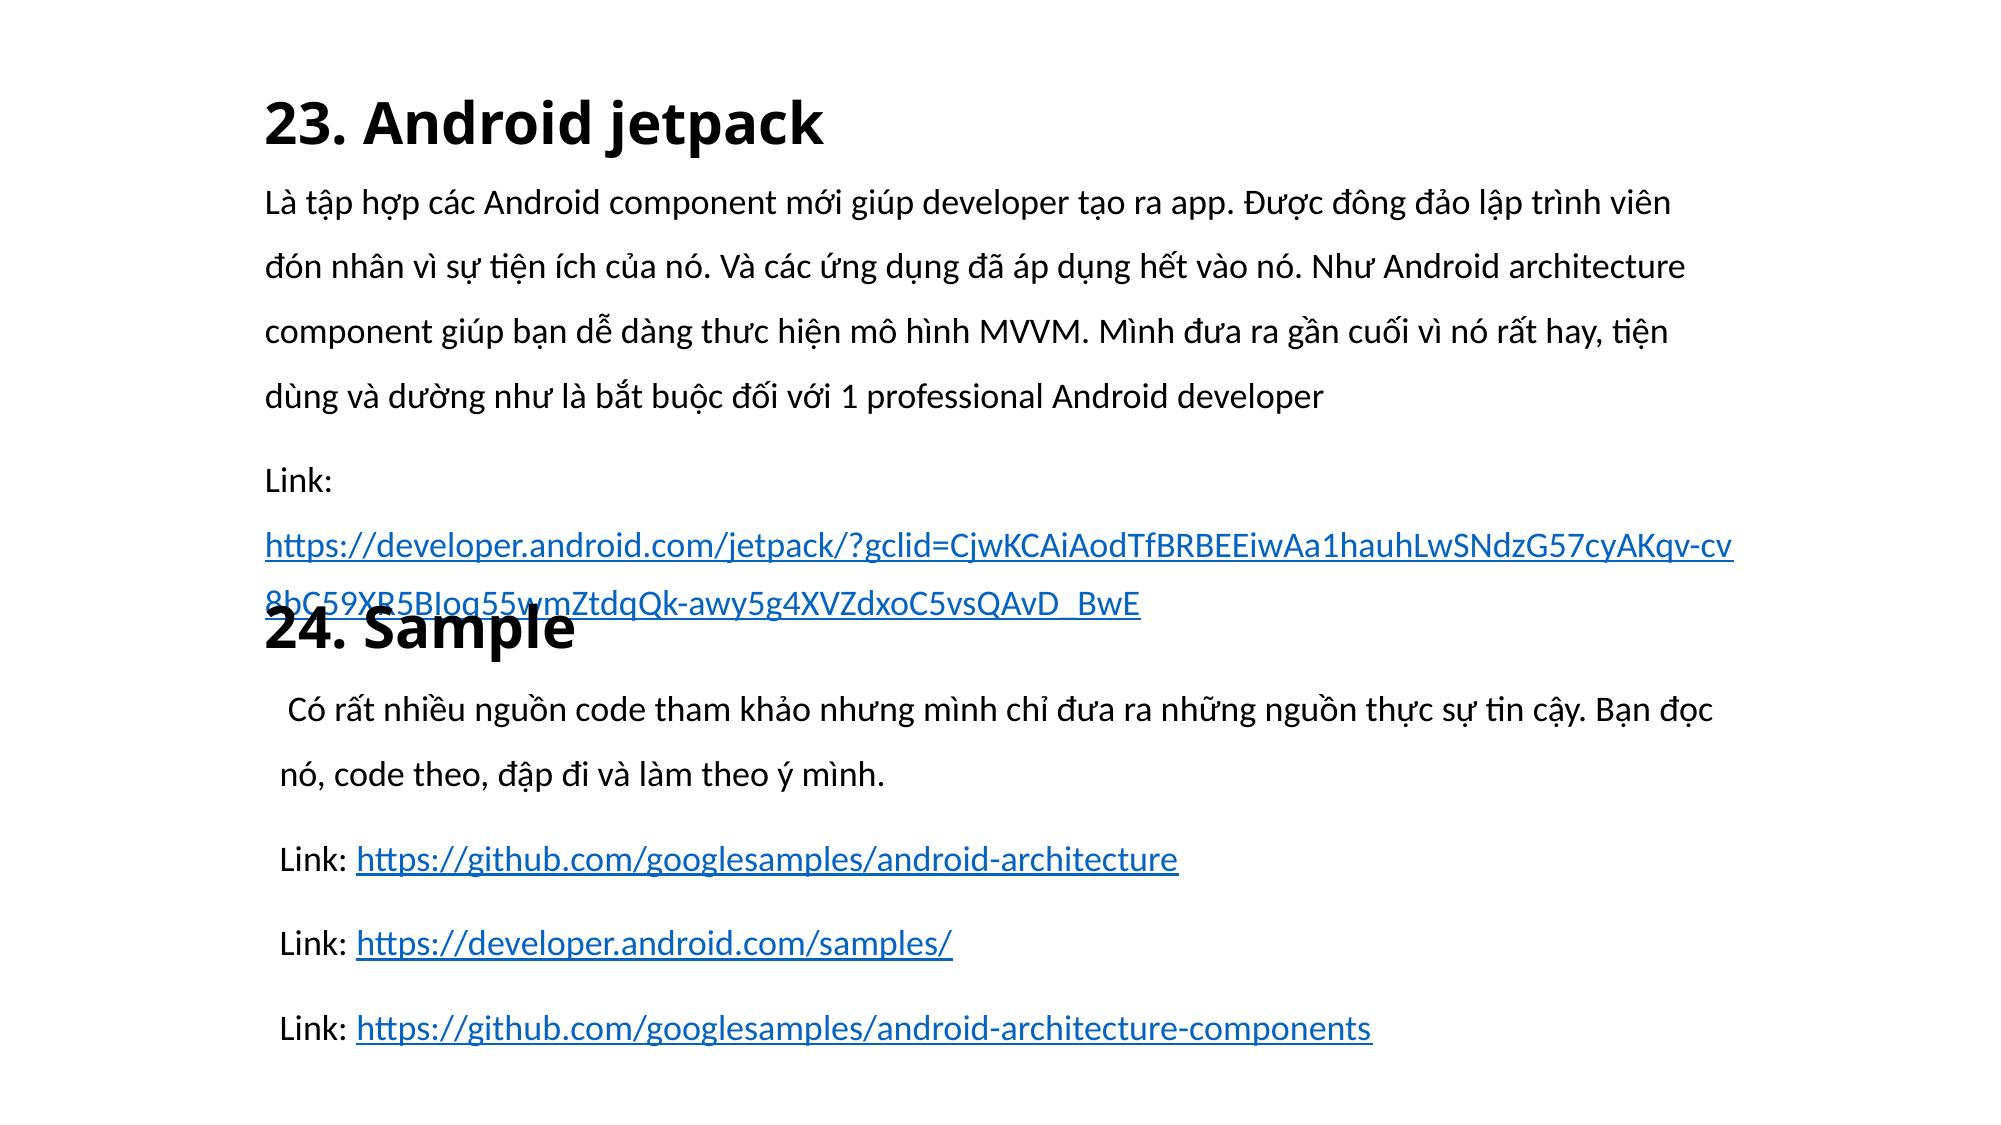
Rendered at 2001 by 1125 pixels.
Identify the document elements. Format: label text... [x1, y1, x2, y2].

text_box 24. Sample [249, 576, 1750, 669]
title 23. Android jetpack [249, 72, 1750, 149]
subtitle Là tập hợp các Android component mới giúp developer tạo ra app. Được đông đảo lập trình viên đón nhân vì sự tiện ích của nó. Và các ứng dụng đã áp dụng hết vào nó. Như Android architecture component giúp bạn dễ dàng thưc hiện mô hình MVVM. Mình đưa ra gần cuối vì nó rất hay, tiện dùng và dường như là bắt buộc đối với 1 professional Android developer Link: https://developer.android.com/jetpack/?gclid=CjwKCAiAodTfBRBEEiwAa1hauhLwSNdzG57cyAKqv-cv8bC59XR5BIoq55wmZtdqQk-awy5g4XVZdxoC5vsQAvD_BwE [249, 149, 1750, 576]
text_box Có rất nhiều nguồn code tham khảo nhưng mình chỉ đưa ra những nguồn thực sự tin cậy. Bạn đọc nó, code theo, đập đi và làm theo ý mình. Link: https://github.com/googlesamples/android-architecture Link: https://developer.android.com/samples/ Link: https://github.com/googlesamples/android-architecture-components [264, 656, 1765, 1058]
